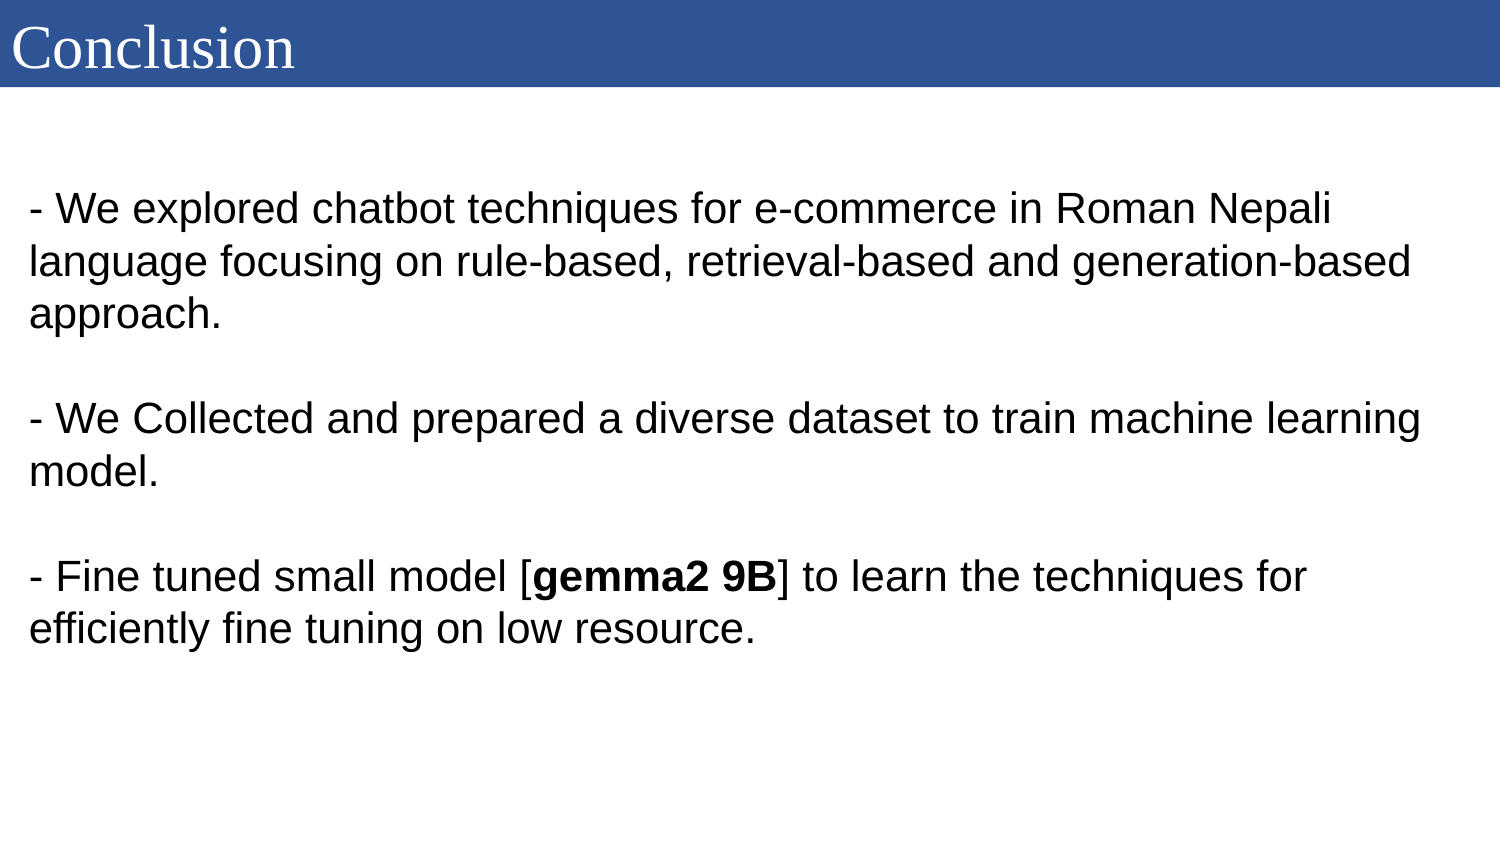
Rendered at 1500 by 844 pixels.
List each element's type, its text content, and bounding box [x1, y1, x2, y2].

text_box Conclusion [0, 0, 1500, 88]
text_box - We explored chatbot techniques for e-commerce in Roman Nepali language focusing on rule-based, retrieval-based and generation-based approach. - We Collected and prepared a diverse dataset to train machine learning model. - Fine tuned small model [gemma2 9B] to learn the techniques for efficiently fine tuning on low resource. [14, 172, 1460, 660]
